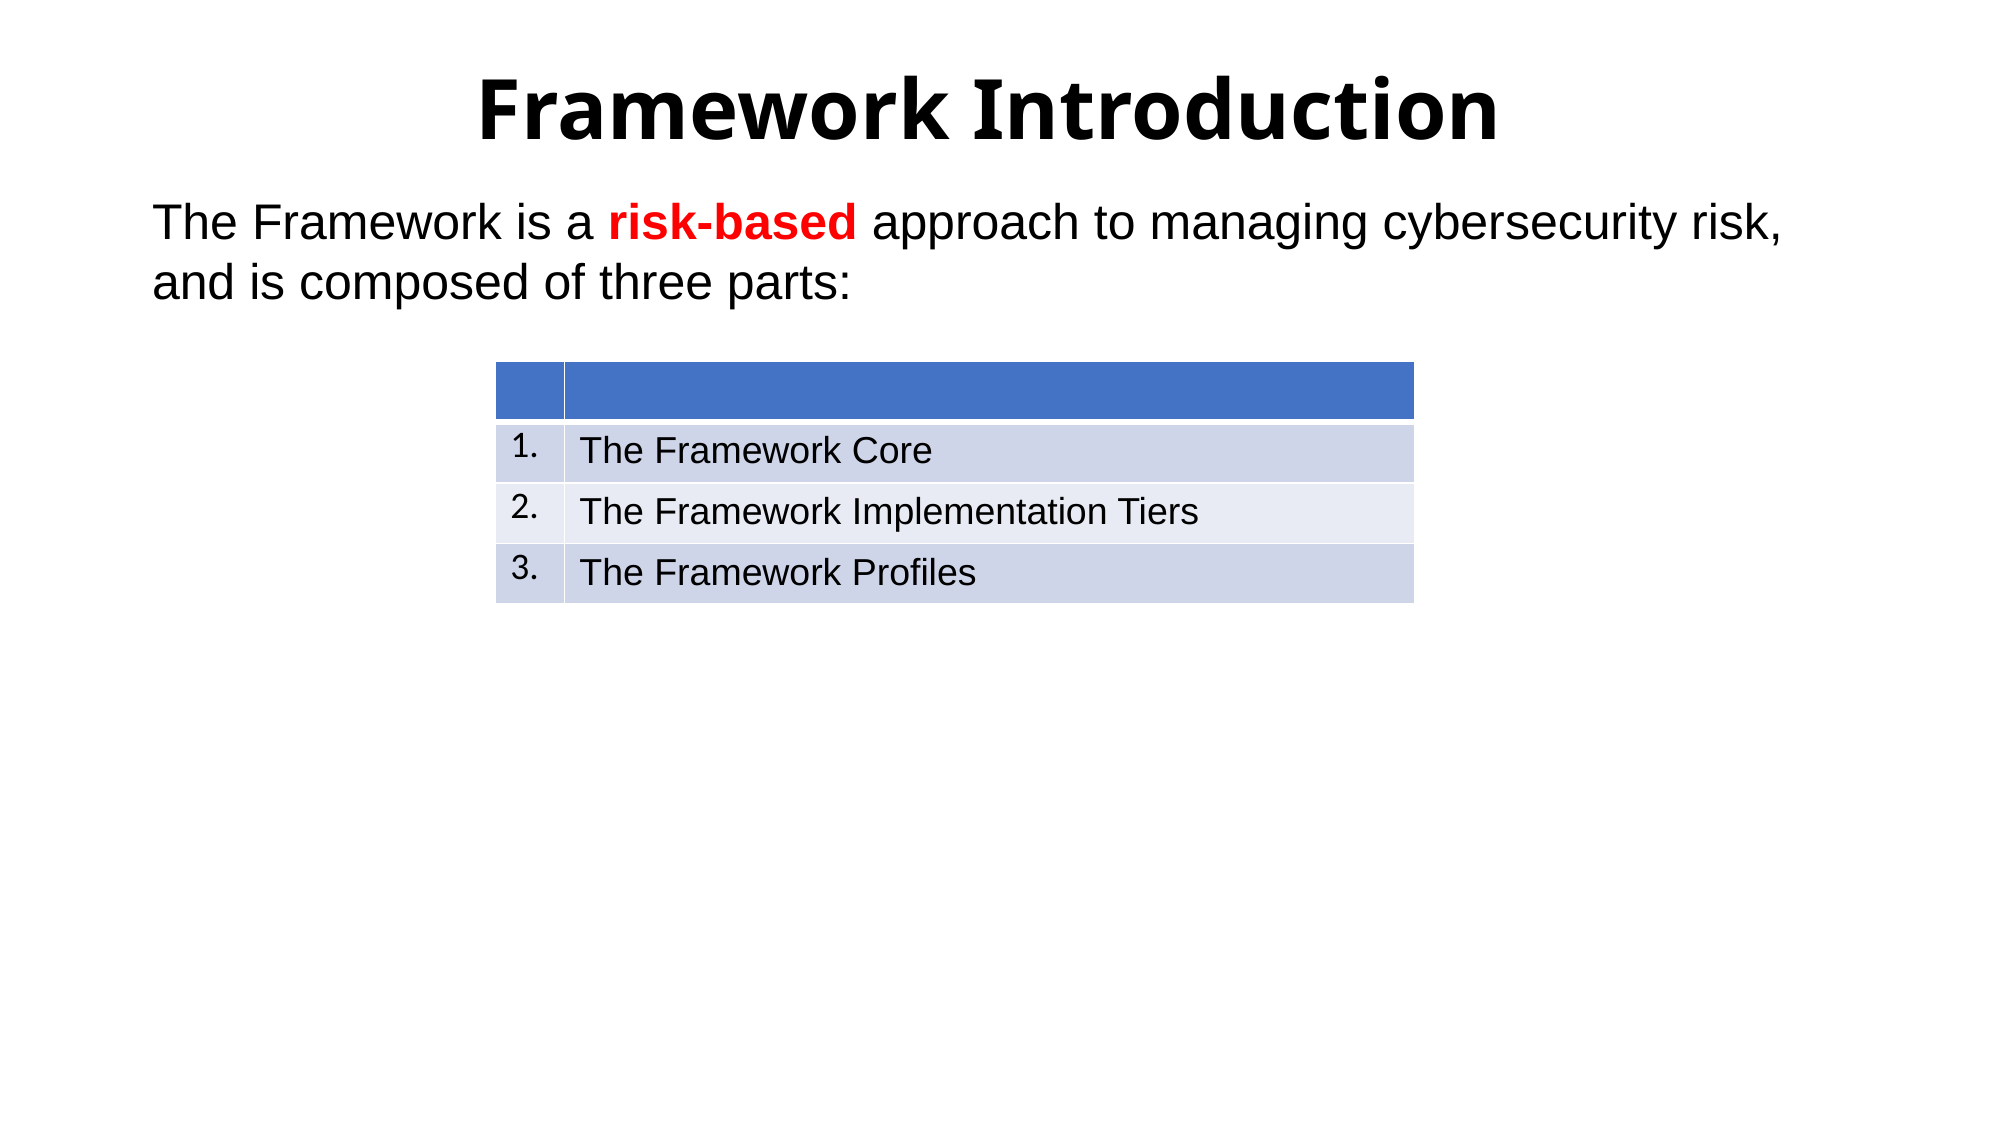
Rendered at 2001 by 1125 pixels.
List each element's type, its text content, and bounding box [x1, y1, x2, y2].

table_cell 2. [496, 484, 564, 543]
table_cell The Framework Core [565, 425, 1414, 482]
title Framework Introduction [137, 59, 1863, 166]
table_header [496, 362, 564, 419]
table_header [565, 362, 1414, 419]
table_cell The Framework Profiles [565, 544, 1414, 603]
text_box The Framework is a risk-based approach to managing cybersecurity risk, and is composed of three parts: [137, 181, 1807, 317]
table_cell 3. [496, 544, 564, 603]
table_cell 1. [496, 425, 564, 482]
table_cell The Framework Implementation Tiers [565, 484, 1414, 543]
